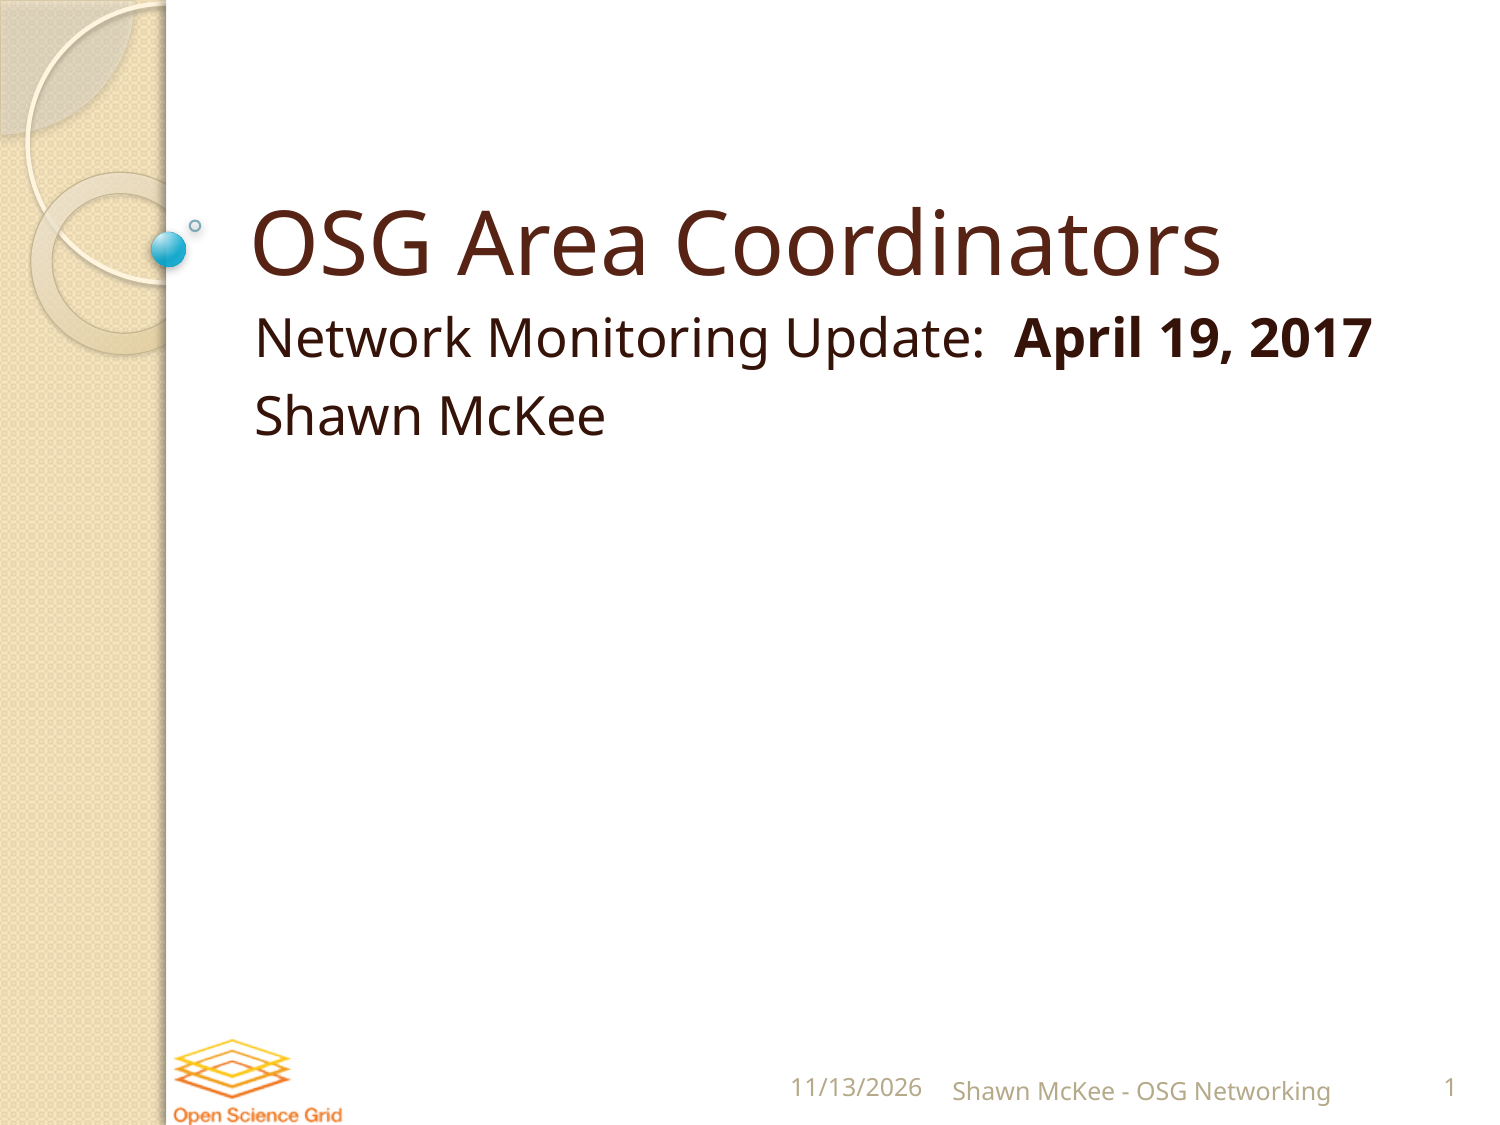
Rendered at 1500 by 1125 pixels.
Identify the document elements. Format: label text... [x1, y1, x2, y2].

picture [150, 1039, 385, 1125]
slide_number 1 [1413, 1034, 1488, 1113]
footer Shawn McKee - OSG Networking [937, 1034, 1413, 1113]
title OSG Area Coordinators [234, 59, 1450, 301]
subtitle Network Monitoring Update: April 19, 2017 Shawn McKee [234, 303, 1450, 591]
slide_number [587, 1034, 937, 1113]
